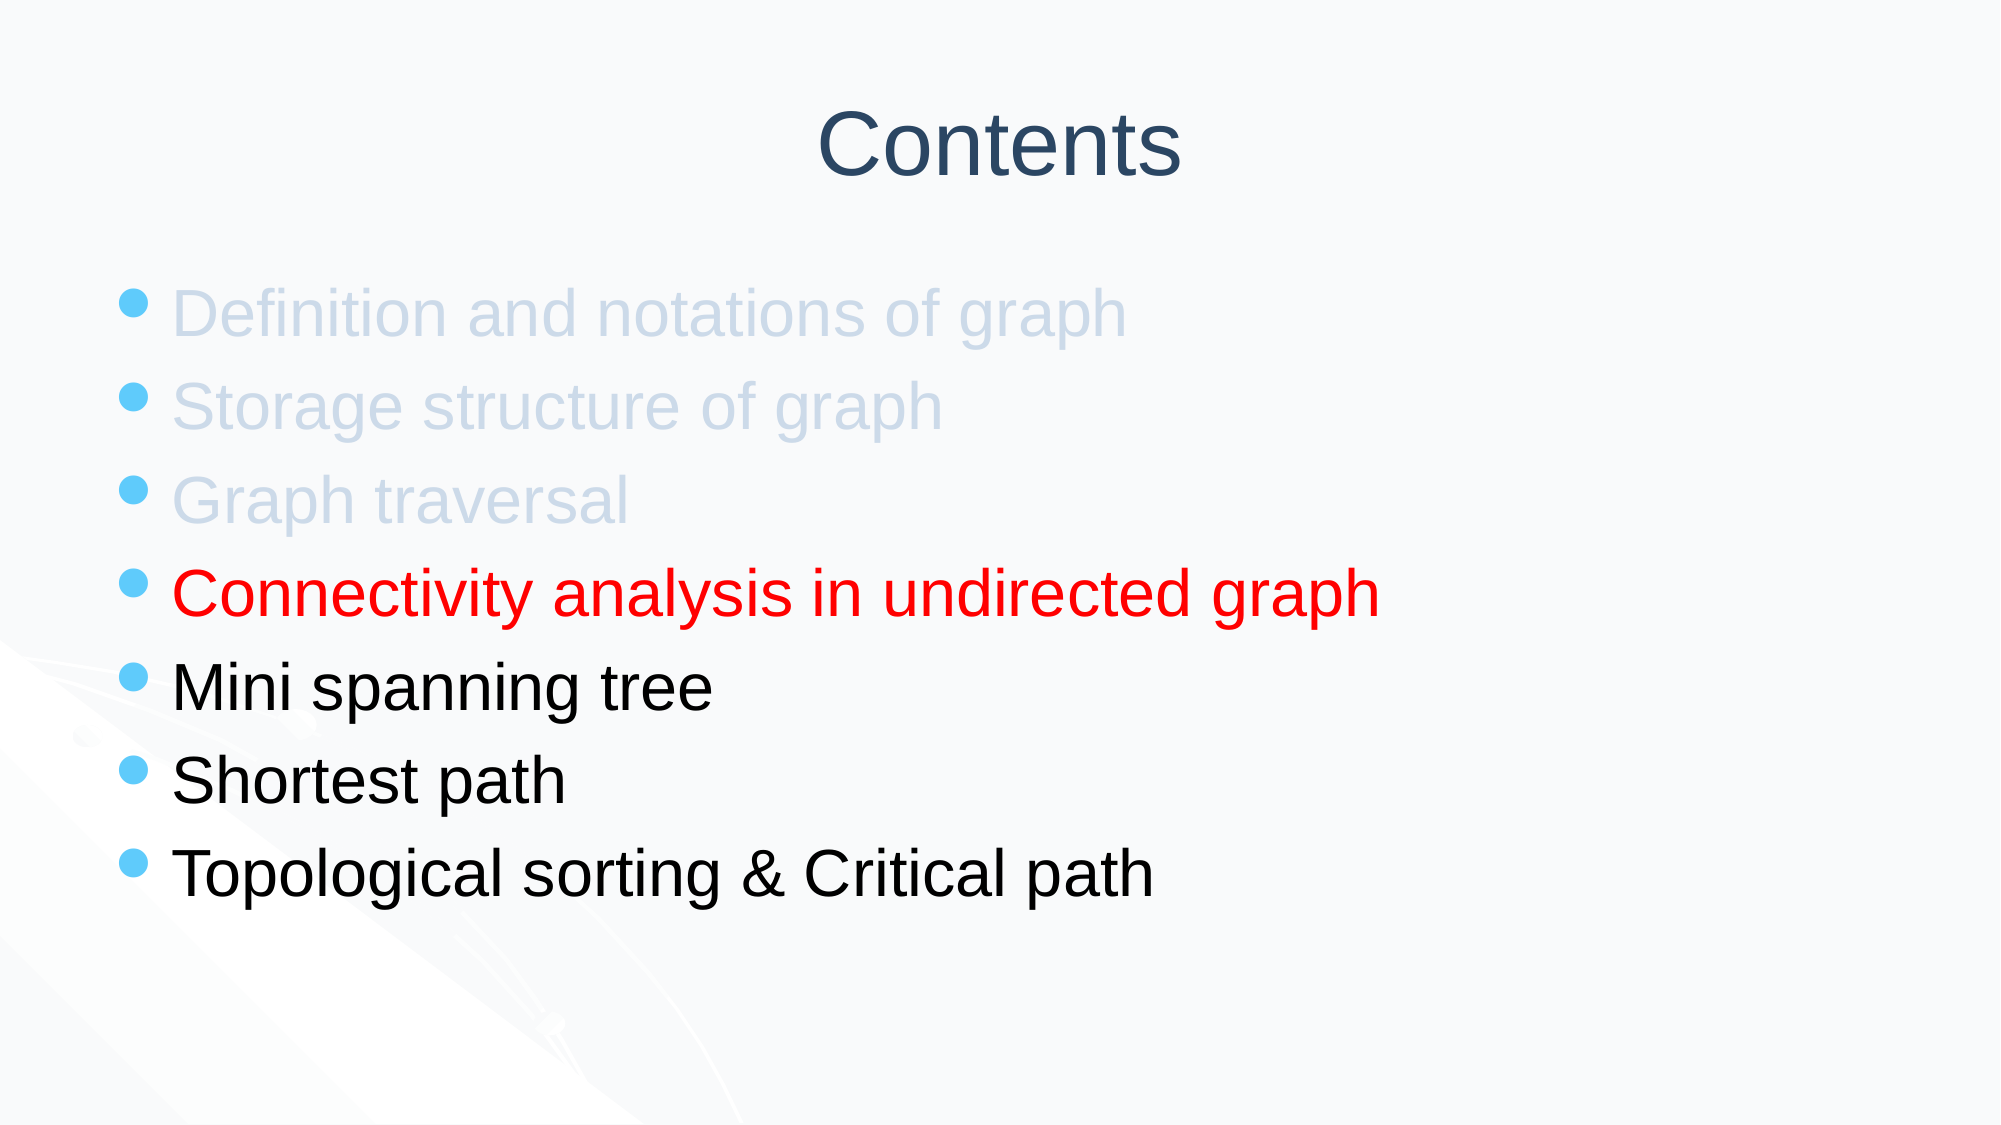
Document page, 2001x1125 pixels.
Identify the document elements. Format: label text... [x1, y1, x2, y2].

title Contents [99, 45, 1900, 233]
list Definition and notations of graph Storage structure of graph Graph traversal Connectivity analysis in undirected graph Mini spanning tree Shortest path Topological sorting & Critical path [99, 262, 1900, 1006]
